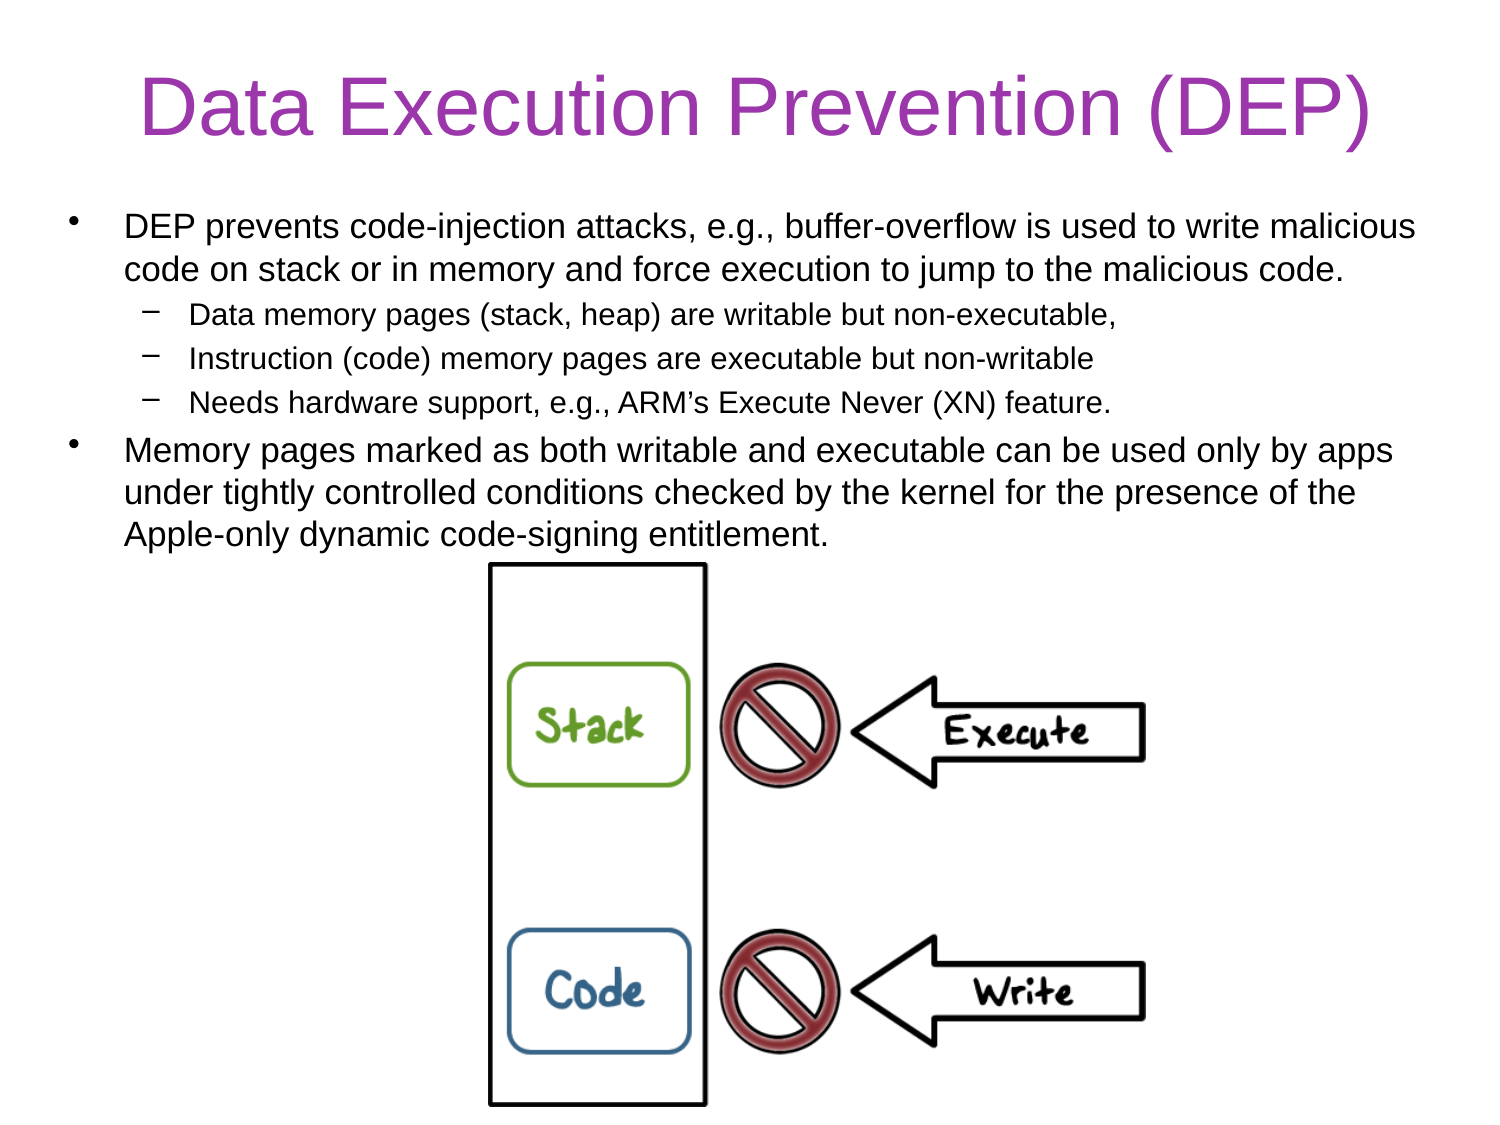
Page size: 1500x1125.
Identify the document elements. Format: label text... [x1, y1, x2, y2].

title Data Execution Prevention (DEP) [52, 30, 1459, 174]
picture [487, 562, 1146, 1107]
list DEP prevents code-injection attacks, e.g., buffer-overflow is used to write malicious code on stack or in memory and force execution to jump to the malicious code. Data memory pages (stack, heap) are writable but non-executable, Instruction (code) memory pages are executable but non-writable Needs hardware support, e.g., ARM’s Execute Never (XN) feature. Memory pages marked as both writable and executable can be used only by apps under tightly controlled conditions checked by the kernel for the presence of the Apple-only dynamic code-signing entitlement. [52, 196, 1459, 575]
